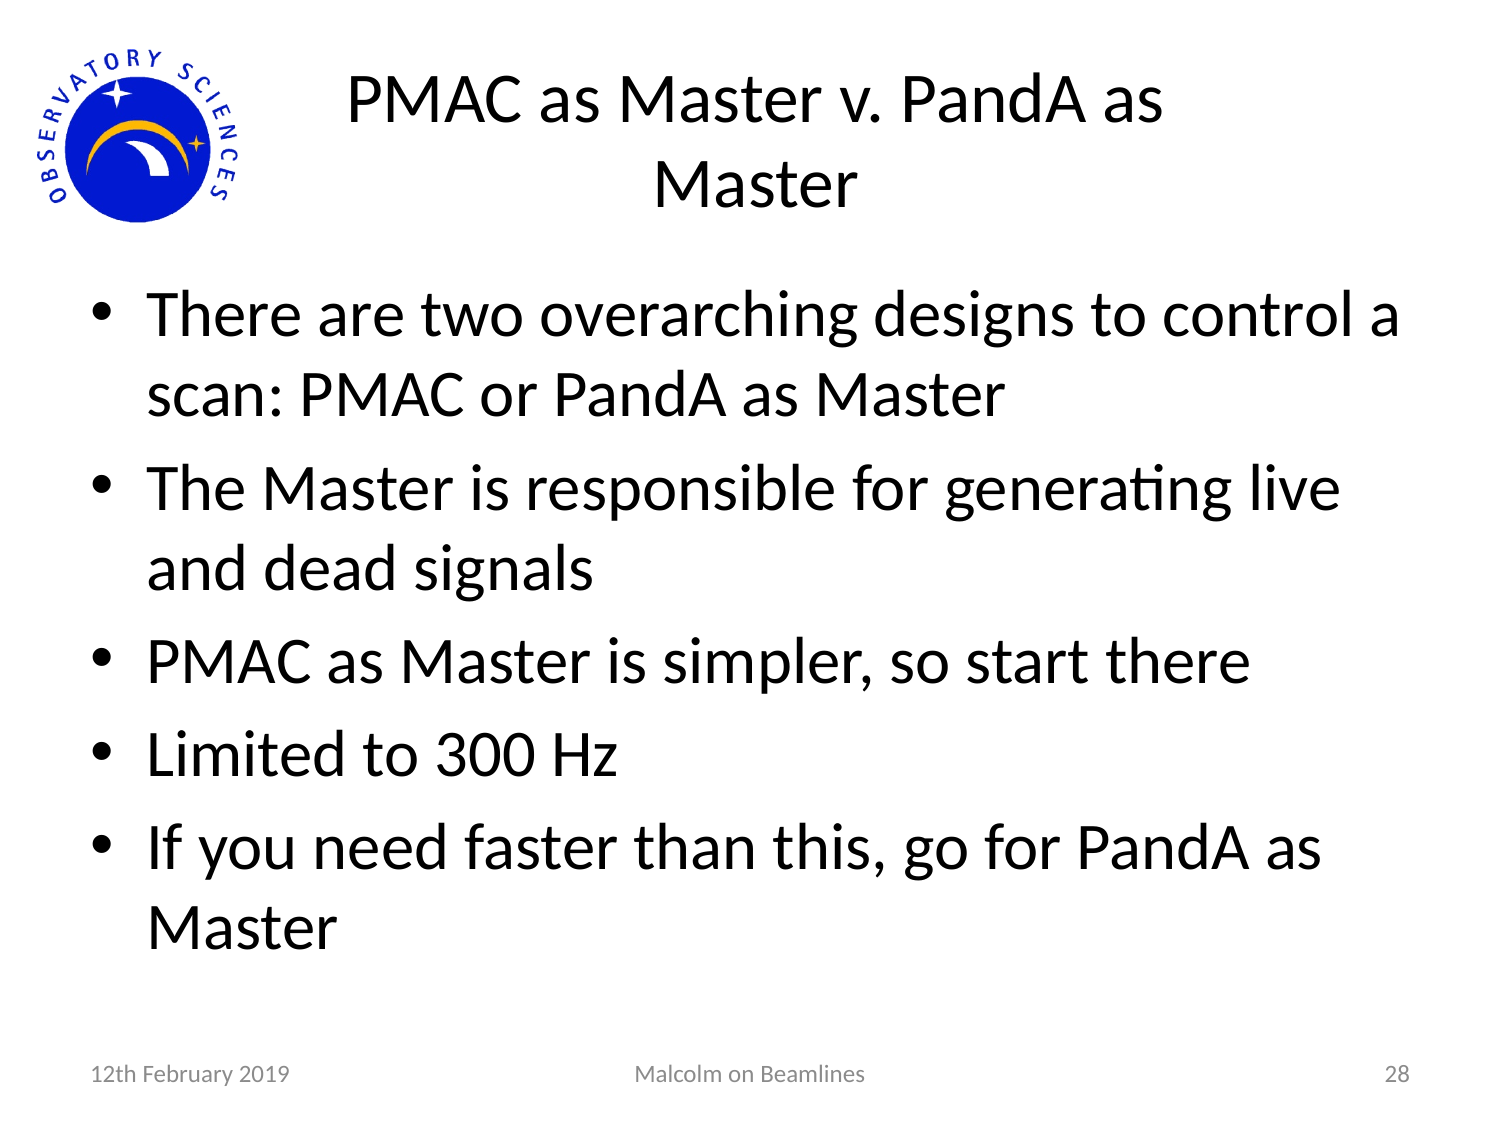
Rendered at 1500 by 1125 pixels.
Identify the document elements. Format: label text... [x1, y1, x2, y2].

title PMAC as Master v. PandA as Master [253, 42, 1258, 231]
picture [37, 49, 238, 223]
footer Malcolm on Beamlines [512, 1042, 988, 1103]
slide_number 28 [1074, 1042, 1425, 1103]
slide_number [75, 1042, 425, 1103]
list There are two overarching designs to control a scan: PMAC or PandA as Master The Master is responsible for generating live and dead signals PMAC as Master is simpler, so start there Limited to 300 Hz If you need faster than this, go for PandA as Master [75, 262, 1425, 1005]
